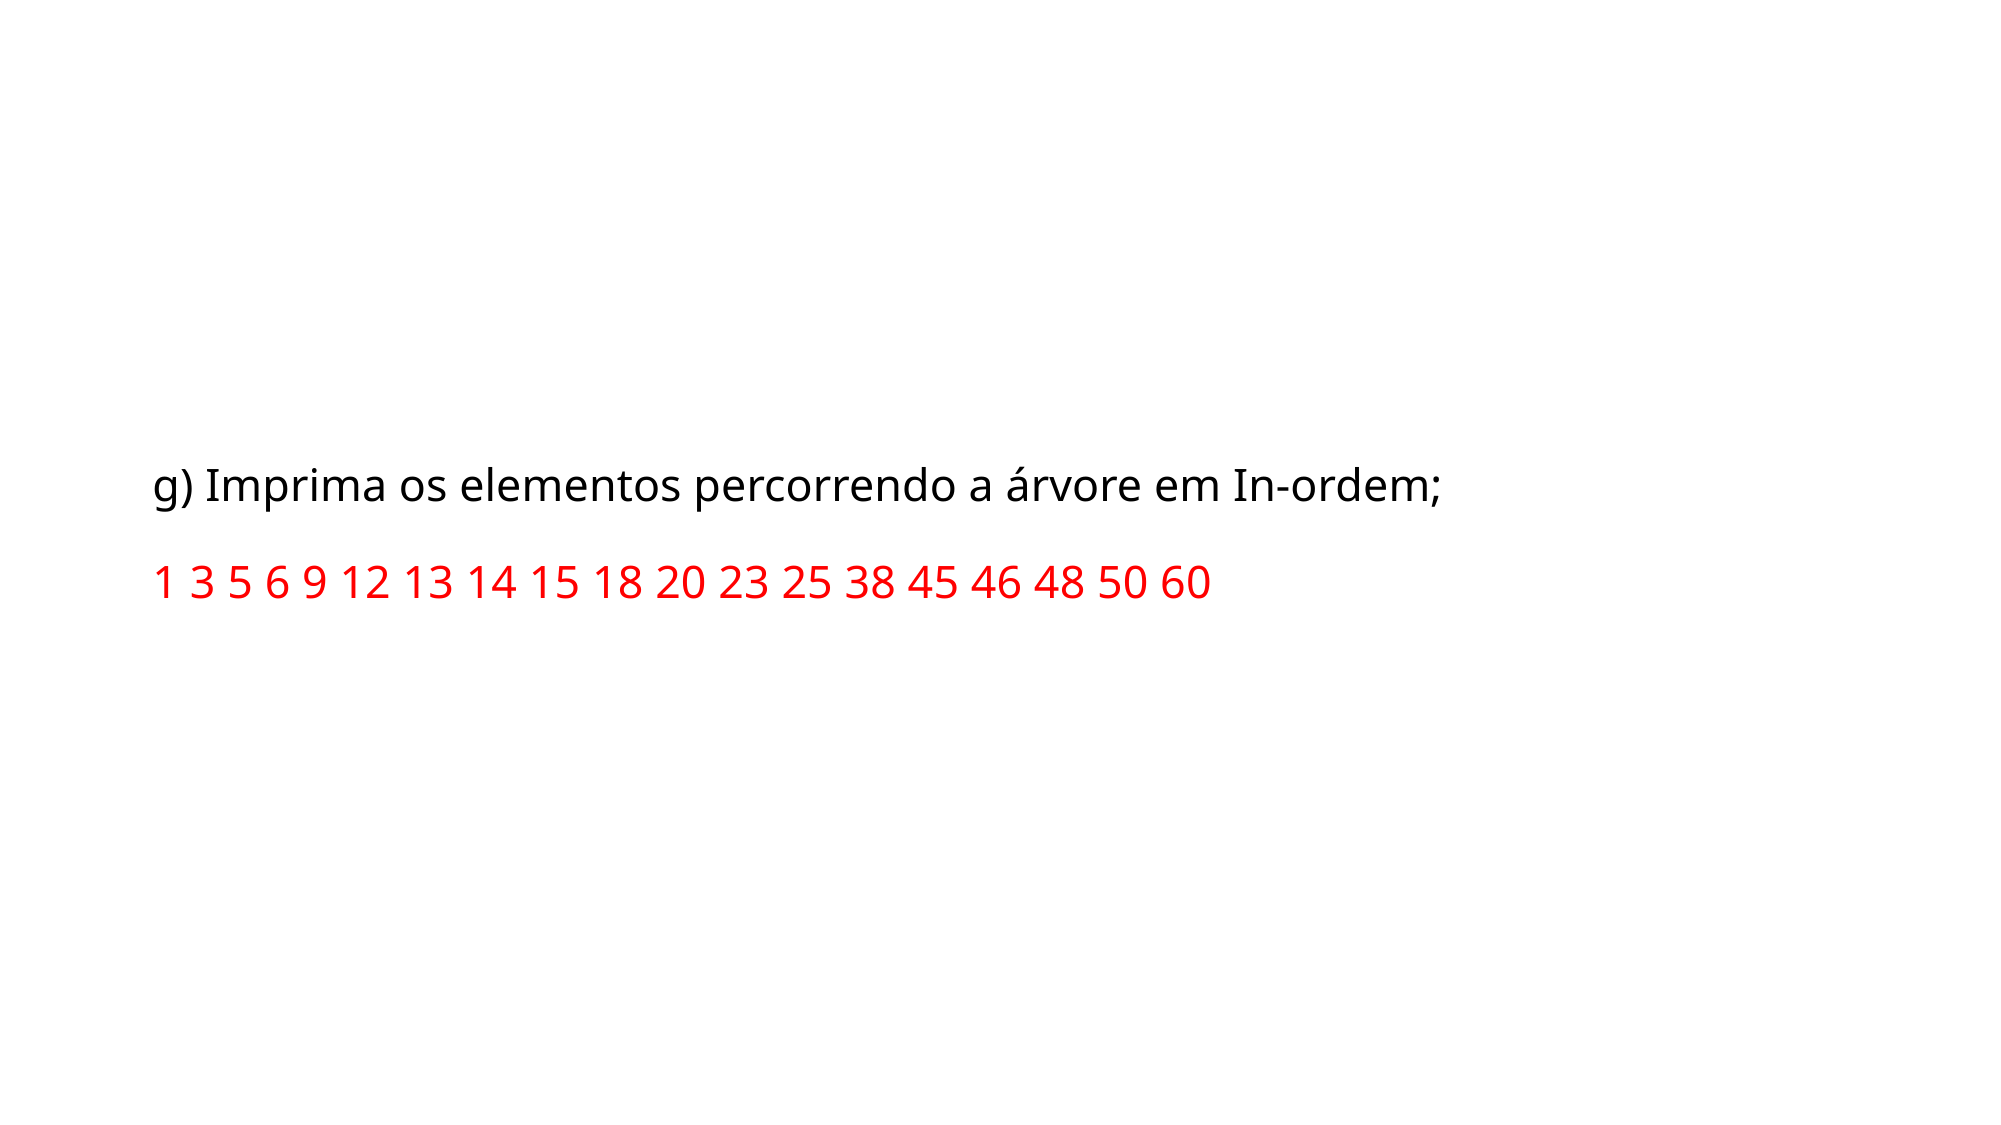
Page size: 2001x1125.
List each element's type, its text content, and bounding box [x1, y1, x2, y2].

title g) Imprima os elementos percorrendo a árvore em In-ordem; 1 3 5 6 9 12 13 14 15 18 20 23 25 38 45 46 48 50 60 [137, 453, 1863, 672]
